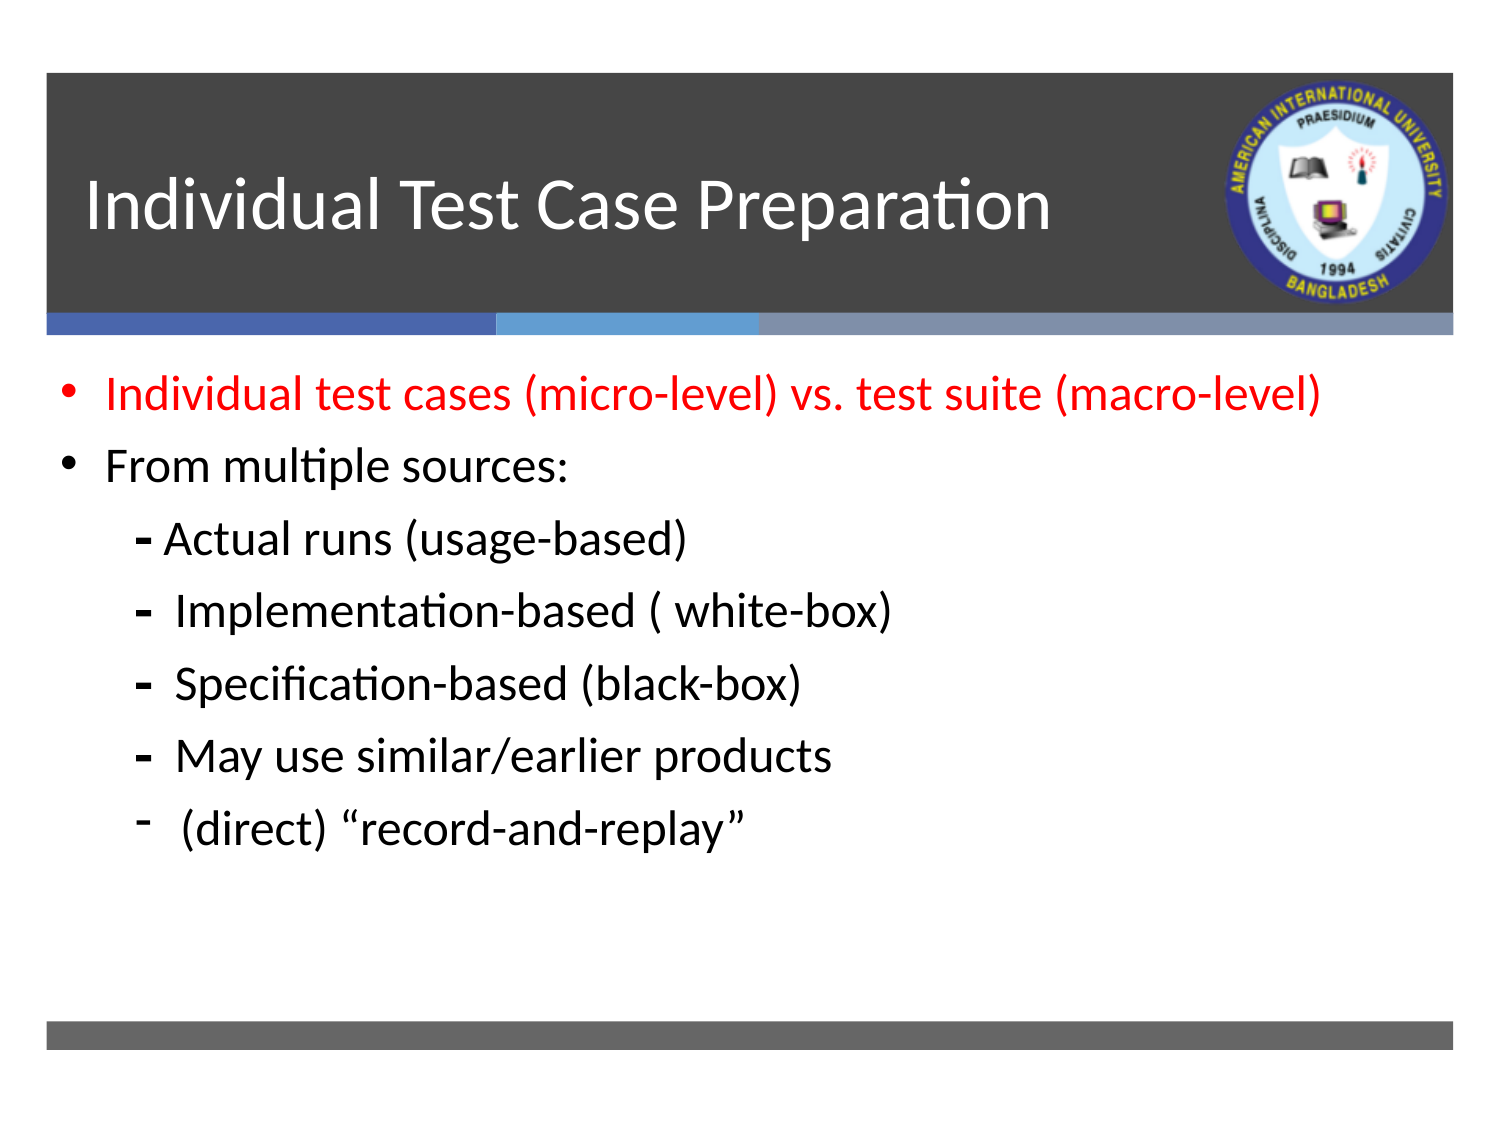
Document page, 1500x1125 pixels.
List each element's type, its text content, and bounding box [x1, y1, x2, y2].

picture [1220, 75, 1454, 310]
title Individual Test Case Preparation [69, 73, 1351, 253]
text_box Individual test cases (micro-level) vs. test suite (macro-level) From multiple sources:  Actual runs (usage-based)  Implementation-based ( white-box)  Specification-based (black-box)  May use similar/earlier products (direct) “record-and-replay” [45, 352, 1440, 1008]
